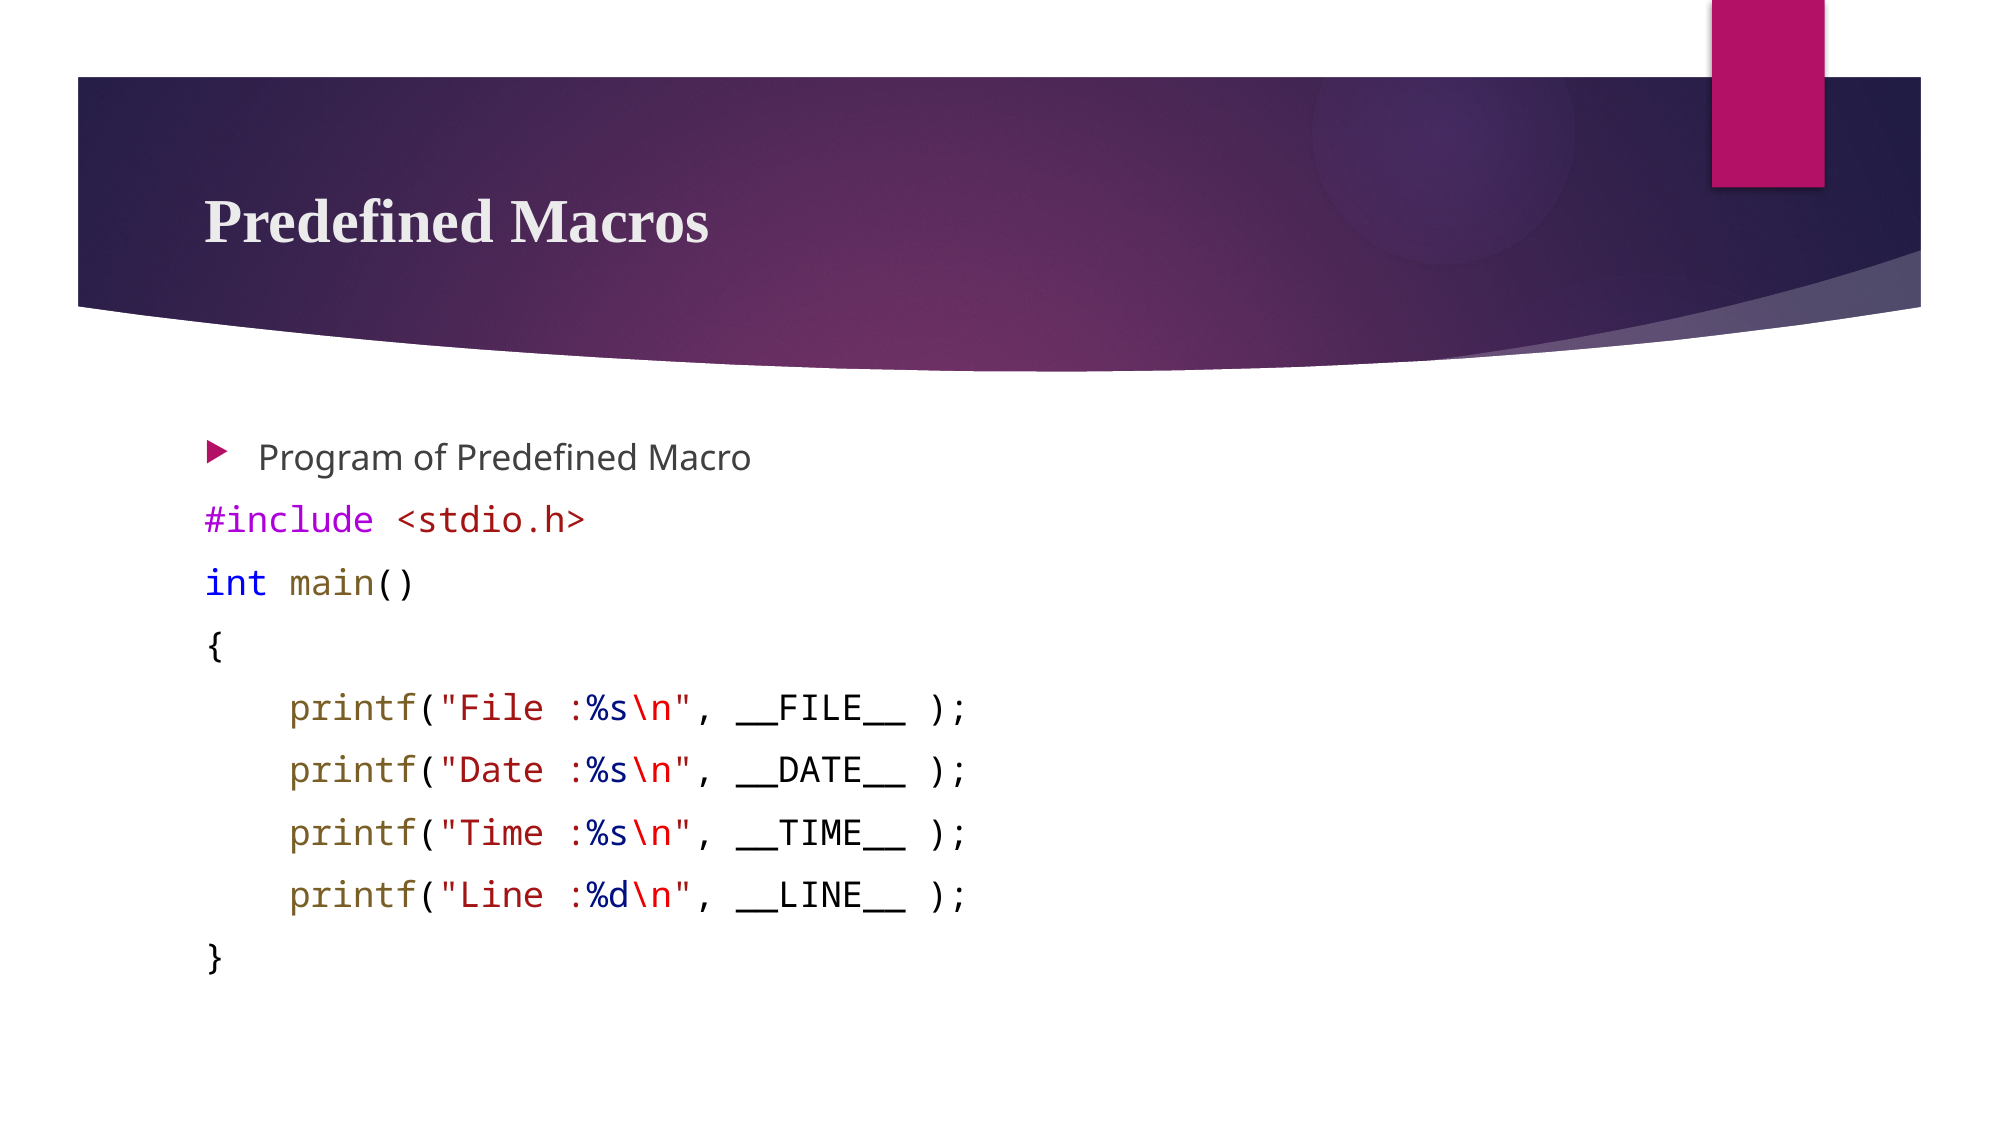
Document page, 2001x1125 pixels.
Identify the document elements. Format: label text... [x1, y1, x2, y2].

title Predefined Macros [189, 159, 1627, 276]
list Program of Predefined Macro #include <stdio.h> int main() { printf("File :%s\n", __FILE__ ); printf("Date :%s\n", __DATE__ ); printf("Time :%s\n", __TIME__ ); printf("Line :%d\n", __LINE__ ); } [189, 427, 1638, 988]
